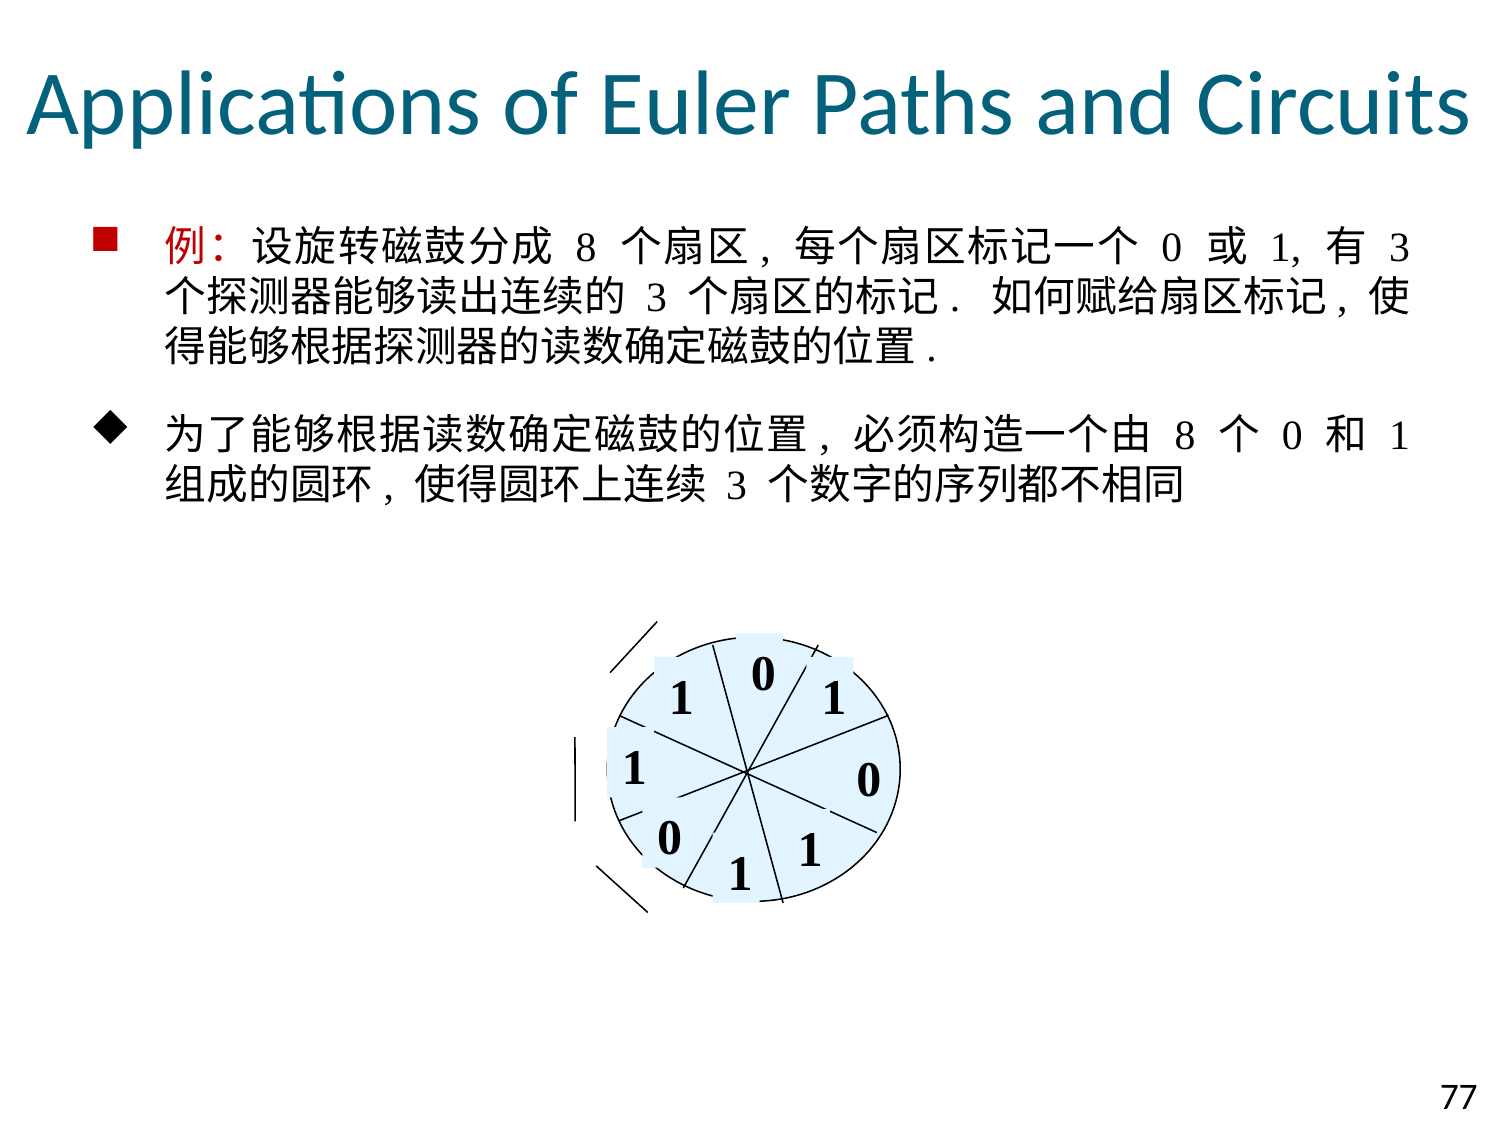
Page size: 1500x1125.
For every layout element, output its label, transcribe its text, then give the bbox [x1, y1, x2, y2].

title Applications of Euler Paths and Circuits [0, 0, 1500, 195]
list 例：设旋转磁鼓分成 8 个扇区, 每个扇区标记一个 0 或 1, 有 3 个探测器能够读出连续的 3 个扇区的标记. 如何赋给扇区标记, 使得能够根据探测器的读数确定磁鼓的位置. 为了能够根据读数确定磁鼓的位置, 必须构造一个由 8 个 0 和 1 组成的圆环, 使得圆环上连续 3 个数字的序列都不相同 [75, 212, 1425, 1075]
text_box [574, 621, 901, 913]
